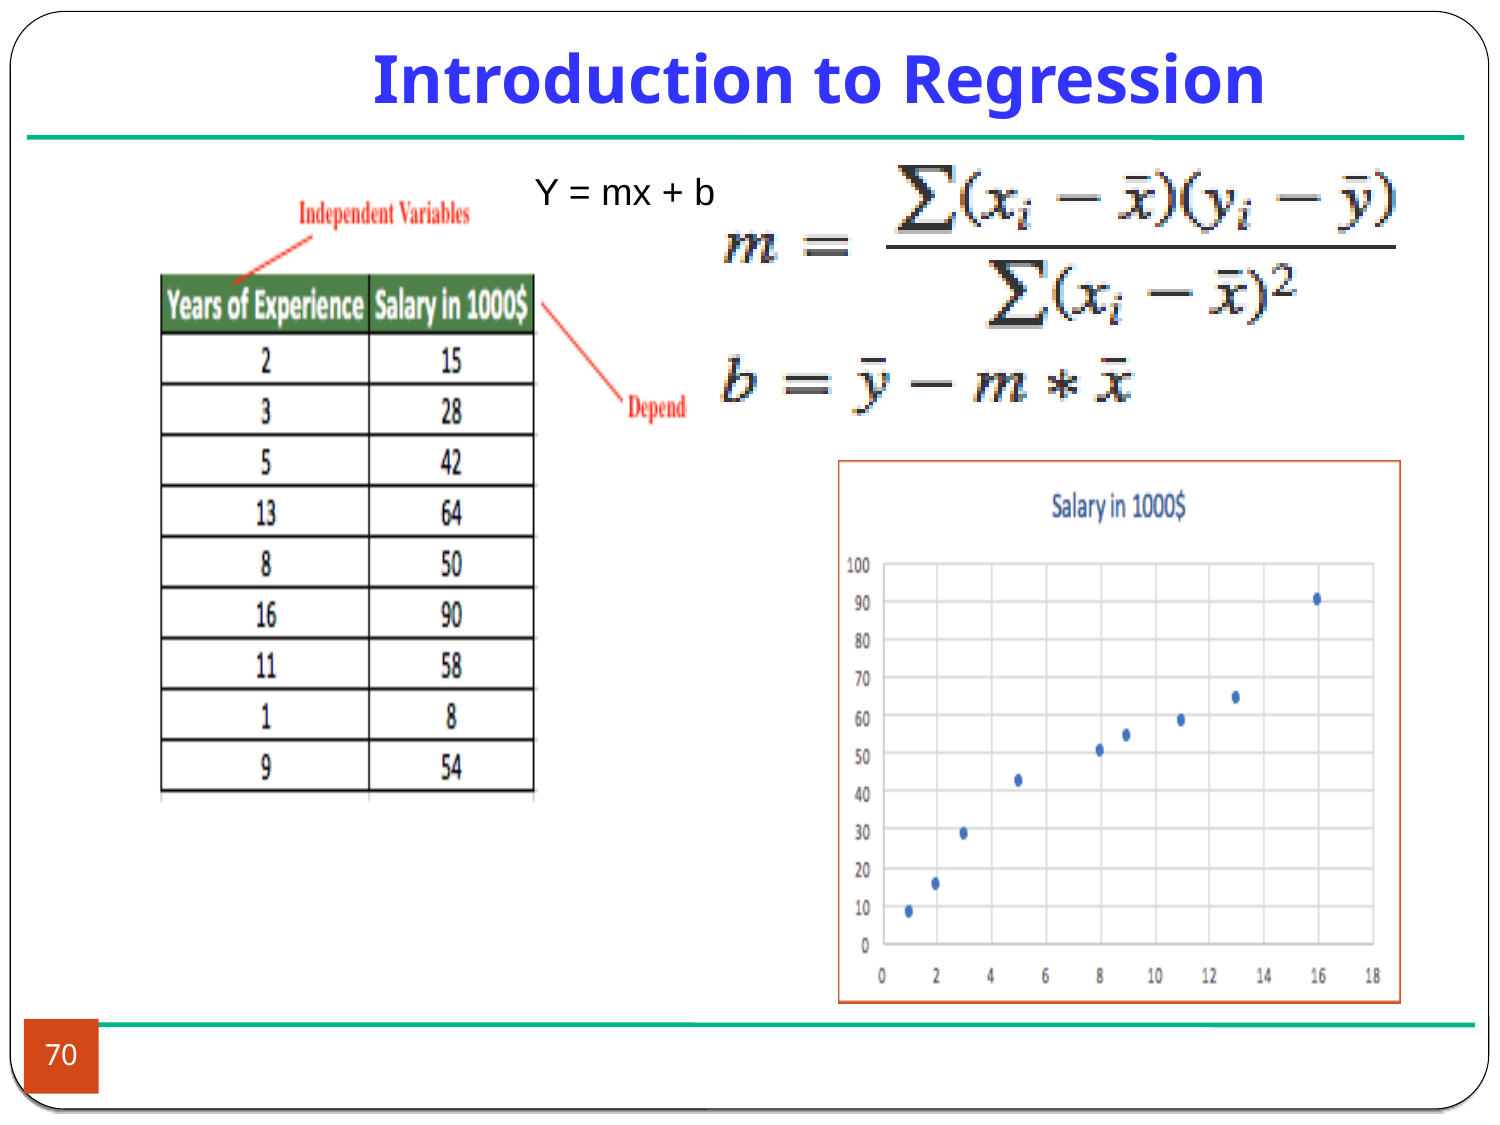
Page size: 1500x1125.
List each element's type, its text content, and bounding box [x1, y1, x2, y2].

text_box 70 [23, 1018, 99, 1094]
picture [107, 146, 1463, 1005]
text_box Introduction to Regression [222, 24, 1419, 128]
